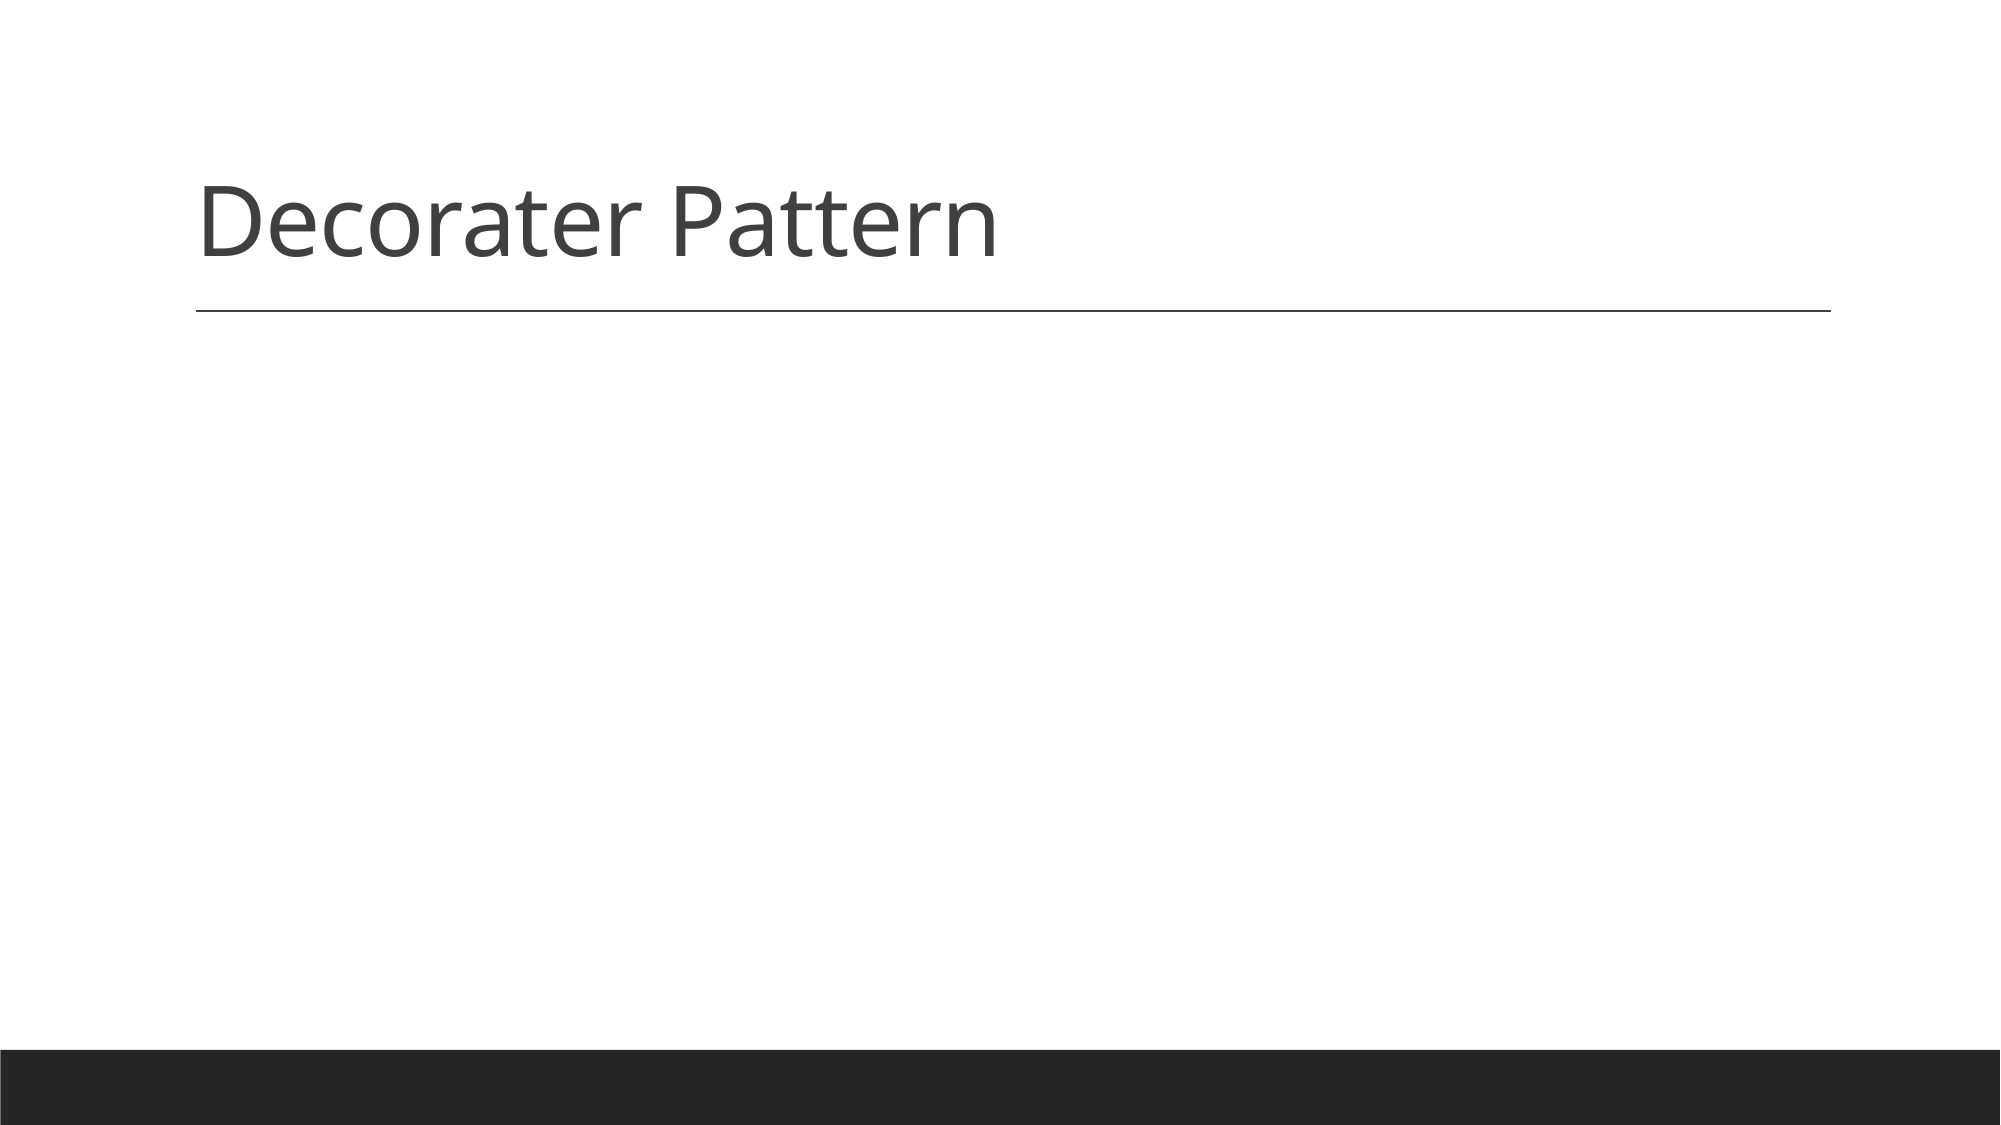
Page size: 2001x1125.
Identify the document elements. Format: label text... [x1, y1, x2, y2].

title Decorater Pattern [180, 47, 1830, 285]
